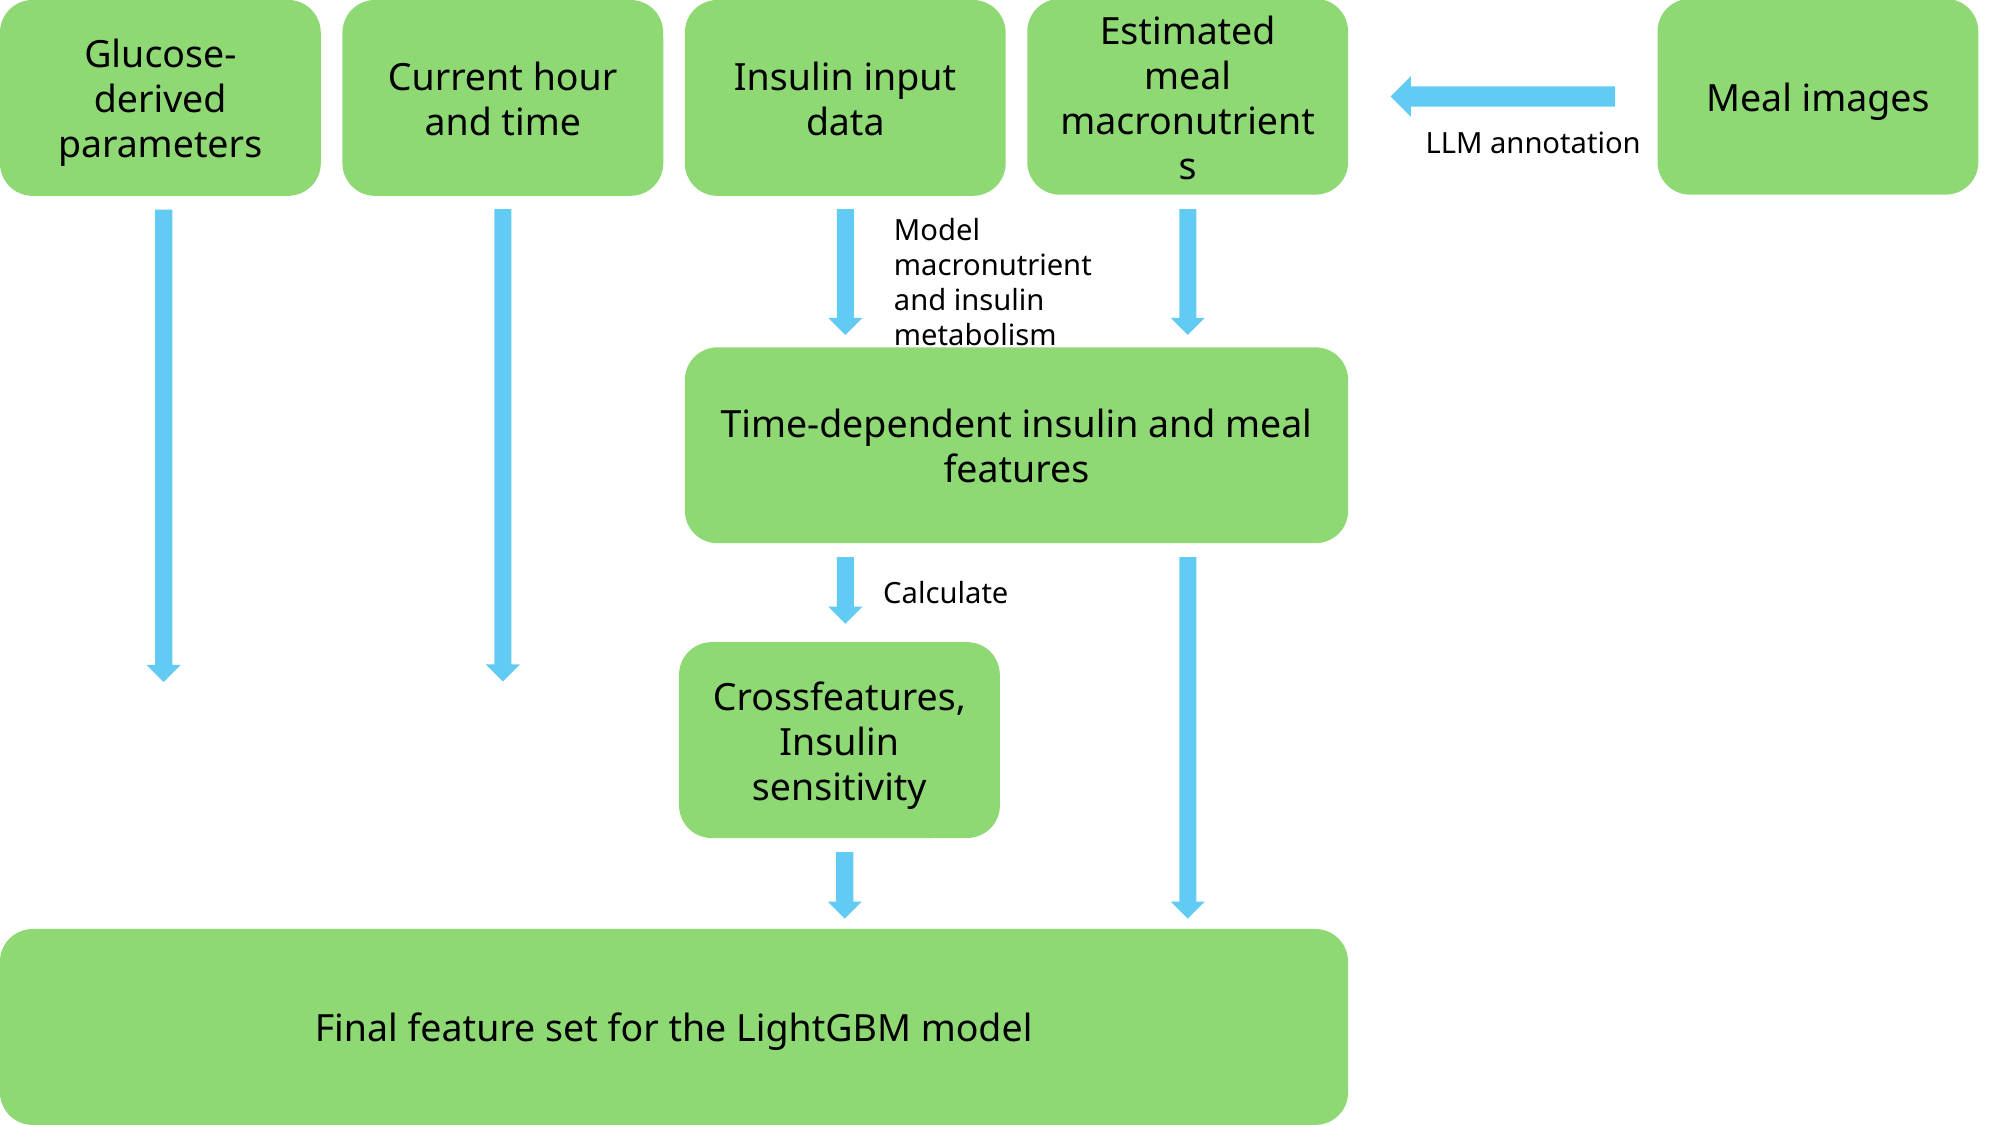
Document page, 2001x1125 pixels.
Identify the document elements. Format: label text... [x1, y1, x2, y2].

text_box [142, 208, 185, 685]
text_box Current hour and time [340, 0, 665, 198]
text_box [823, 850, 866, 921]
text_box Glucose-derived parameters [0, 0, 323, 198]
text_box [1388, 72, 1617, 119]
text_box Time-dependent insulin and meal features [683, 345, 1350, 545]
text_box [824, 207, 867, 338]
text_box Calculate [868, 567, 1144, 618]
text_box Insulin input data [683, 0, 1008, 198]
text_box [824, 555, 867, 626]
text_box [1166, 207, 1209, 338]
text_box [481, 207, 524, 684]
text_box LLM annotation [1410, 116, 1713, 167]
text_box Estimated meal macronutrients [1025, 0, 1350, 197]
text_box Crossfeatures, Insulin sensitivity [677, 640, 1002, 840]
text_box Model macronutrient and insulin metabolism [879, 204, 1155, 359]
text_box Final feature set for the LightGBM model [0, 927, 1350, 1125]
text_box Meal images [1655, 0, 1980, 197]
text_box [1166, 555, 1209, 921]
